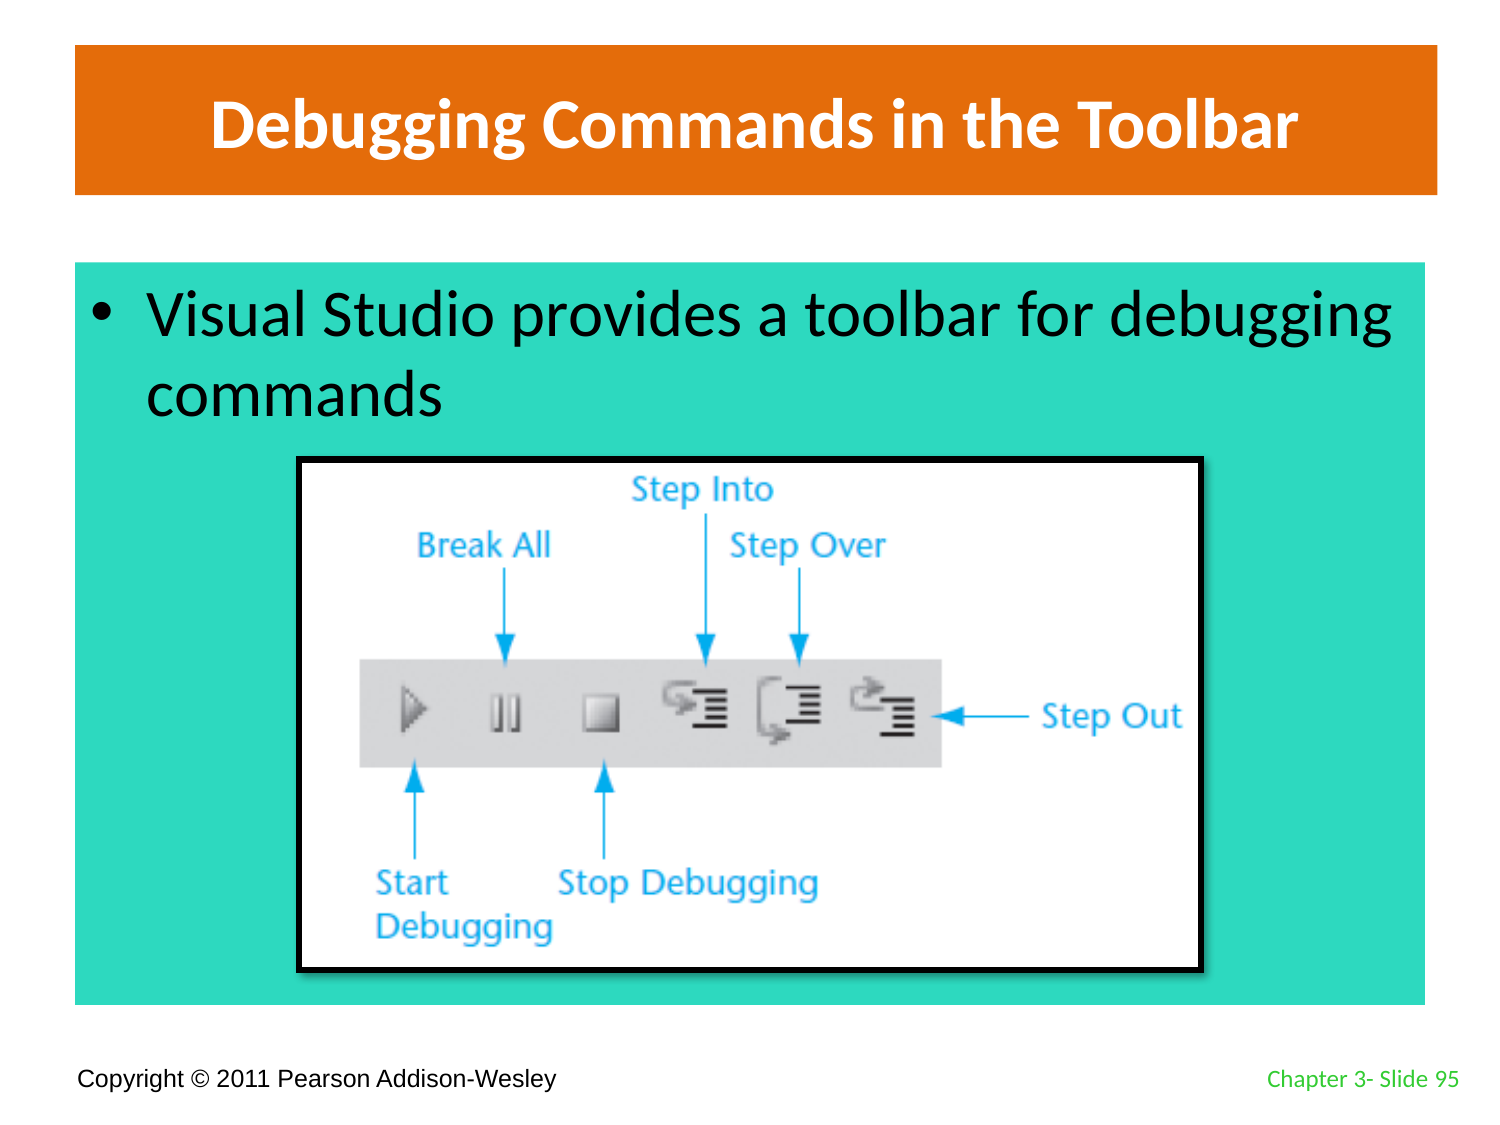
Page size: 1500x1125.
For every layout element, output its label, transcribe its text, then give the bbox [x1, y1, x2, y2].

title Debugging Commands in the Toolbar [75, 45, 1438, 196]
picture [302, 462, 1198, 968]
slide_number Chapter 3- Slide 95 [1162, 1024, 1476, 1101]
list Visual Studio provides a toolbar for debugging commands [75, 262, 1425, 1005]
